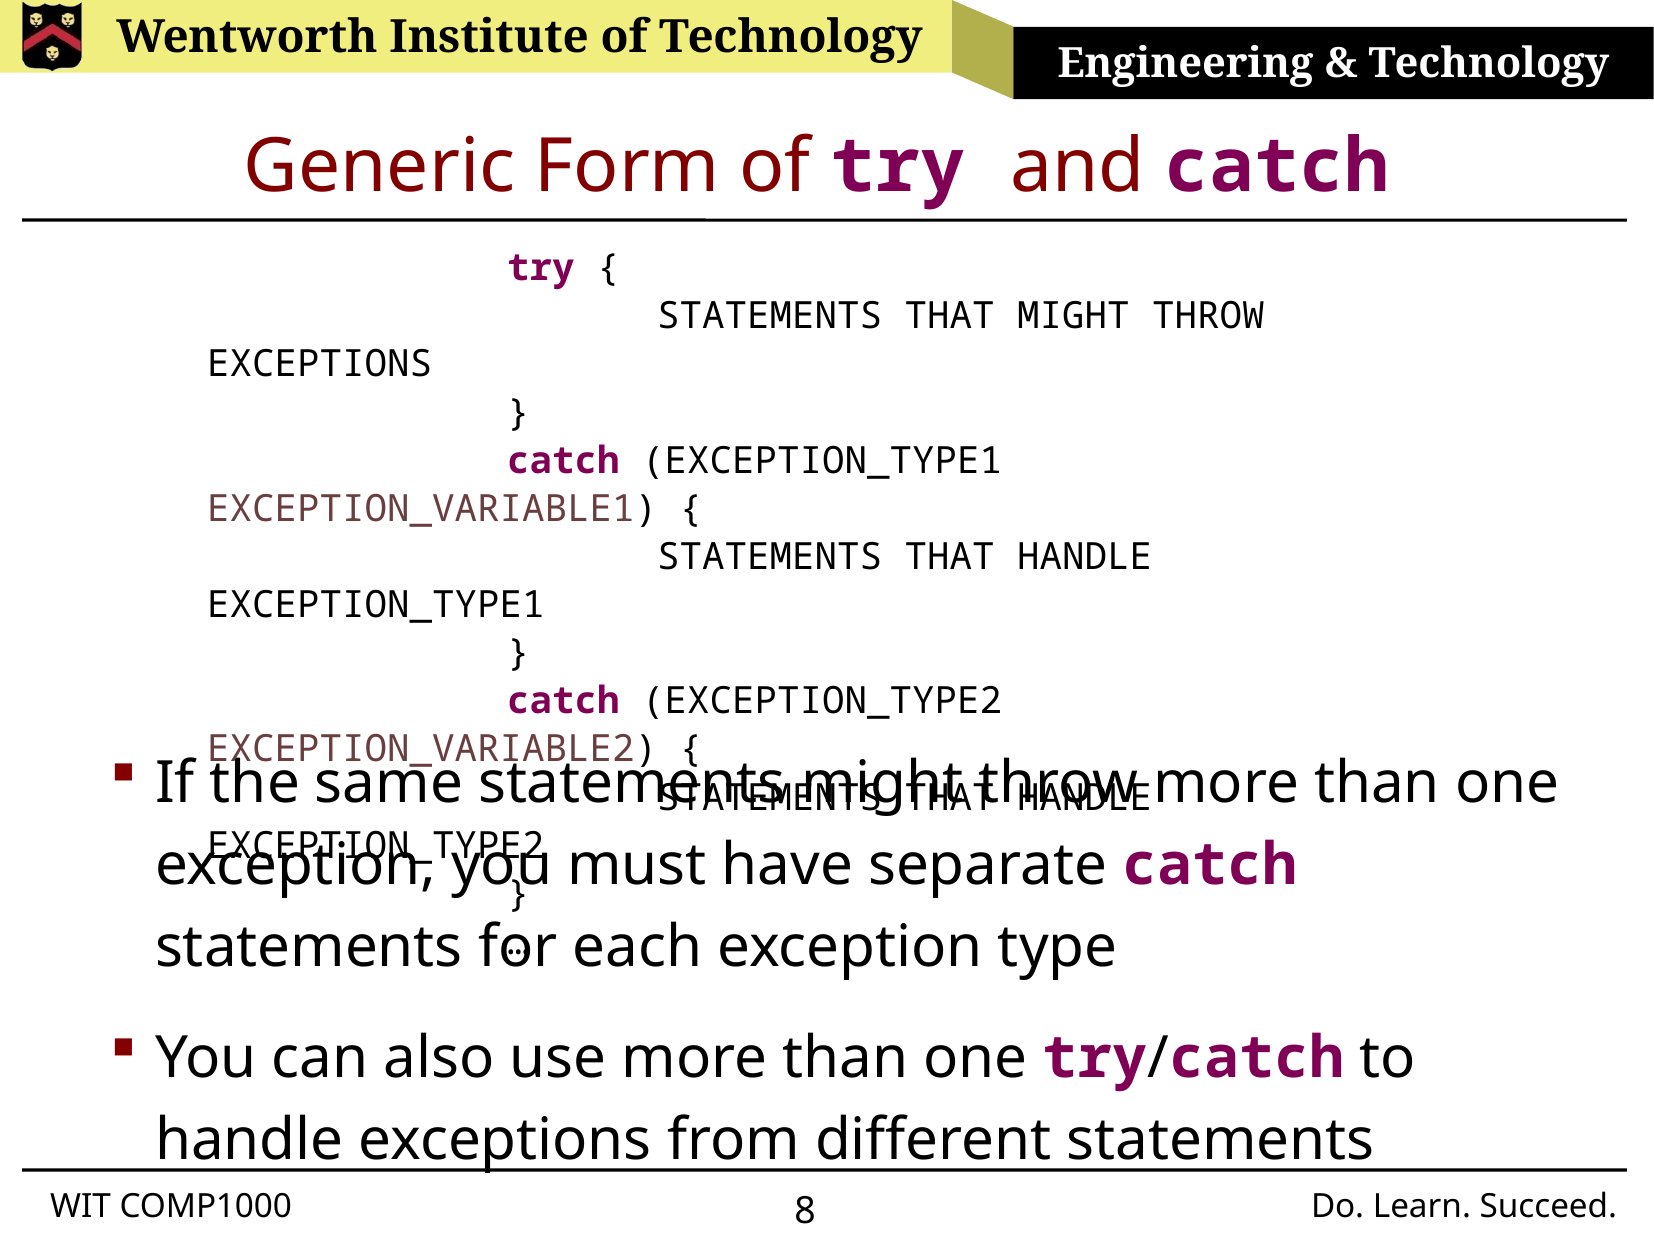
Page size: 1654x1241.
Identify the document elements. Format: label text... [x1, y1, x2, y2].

picture [22, 0, 82, 72]
list If the same statements might throw more than one exception, you must have separate catch statements for each exception type You can also use more than one try/catch to handle exceptions from different statements [79, 732, 1580, 1096]
title Generic Form of try and catch [201, 50, 1477, 258]
text_box try { STATEMENTS THAT MIGHT THROW EXCEPTIONS } catch (EXCEPTION_TYPE1 EXCEPTION_VARIABLE1) { STATEMENTS THAT HANDLE EXCEPTION_TYPE1 } catch (EXCEPTION_TYPE2 EXCEPTION_VARIABLE2) { STATEMENTS THAT HANDLE EXCEPTION_TYPE2 } … [192, 232, 1468, 1034]
